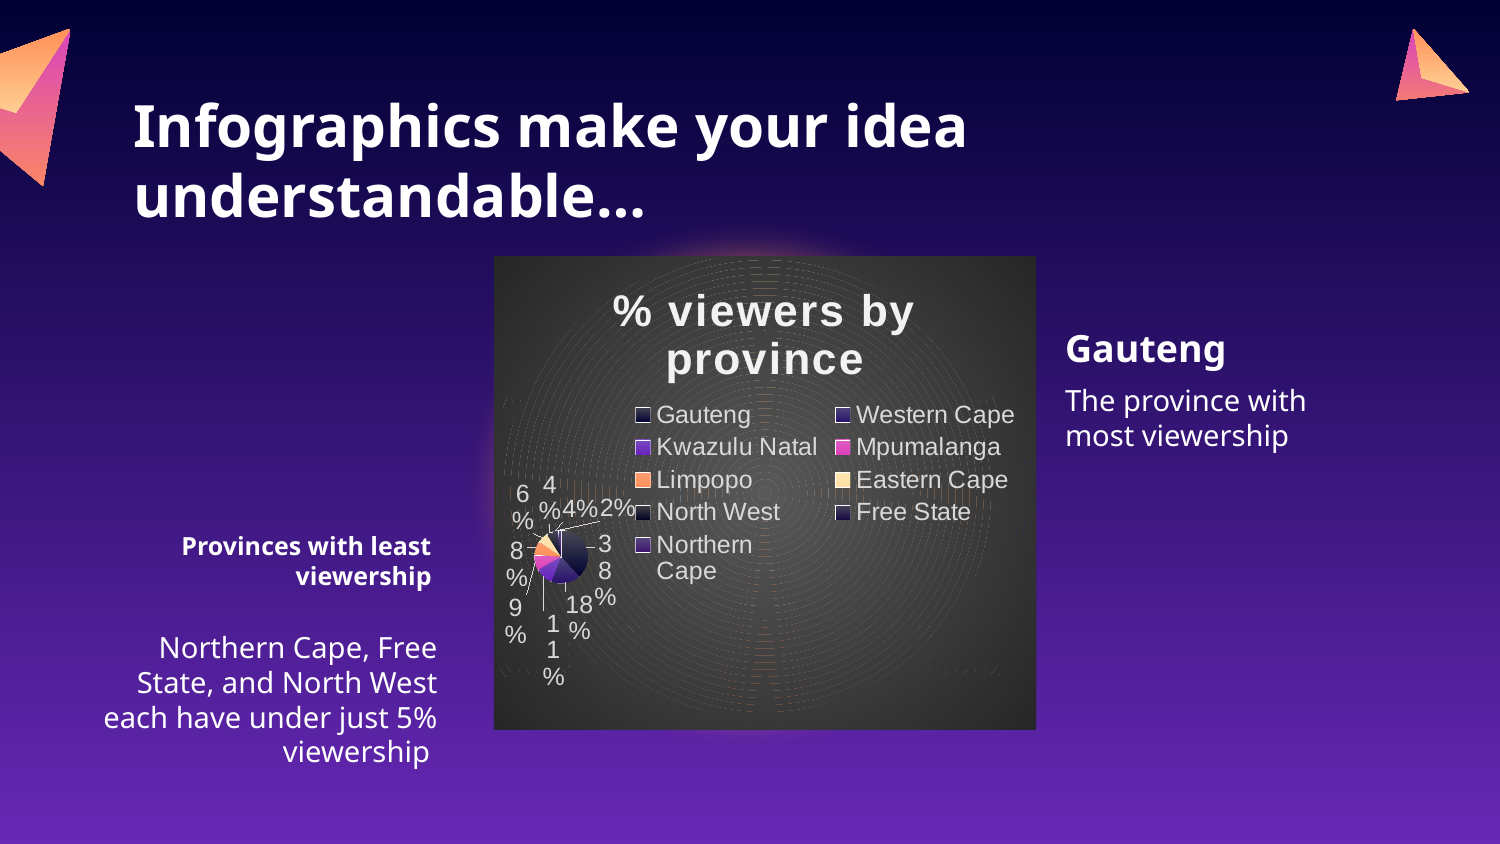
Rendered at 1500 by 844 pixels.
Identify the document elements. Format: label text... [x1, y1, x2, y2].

text_box Provinces with least viewership [136, 515, 447, 613]
text_box The province with most viewership [1050, 367, 1361, 484]
chart [493, 255, 1037, 731]
text_box Northern Cape, Free State, and North West each have under just 5% viewership [85, 613, 453, 786]
text_box Gauteng [1050, 309, 1361, 367]
title Infographics make your idea understandable… [118, 74, 1382, 169]
